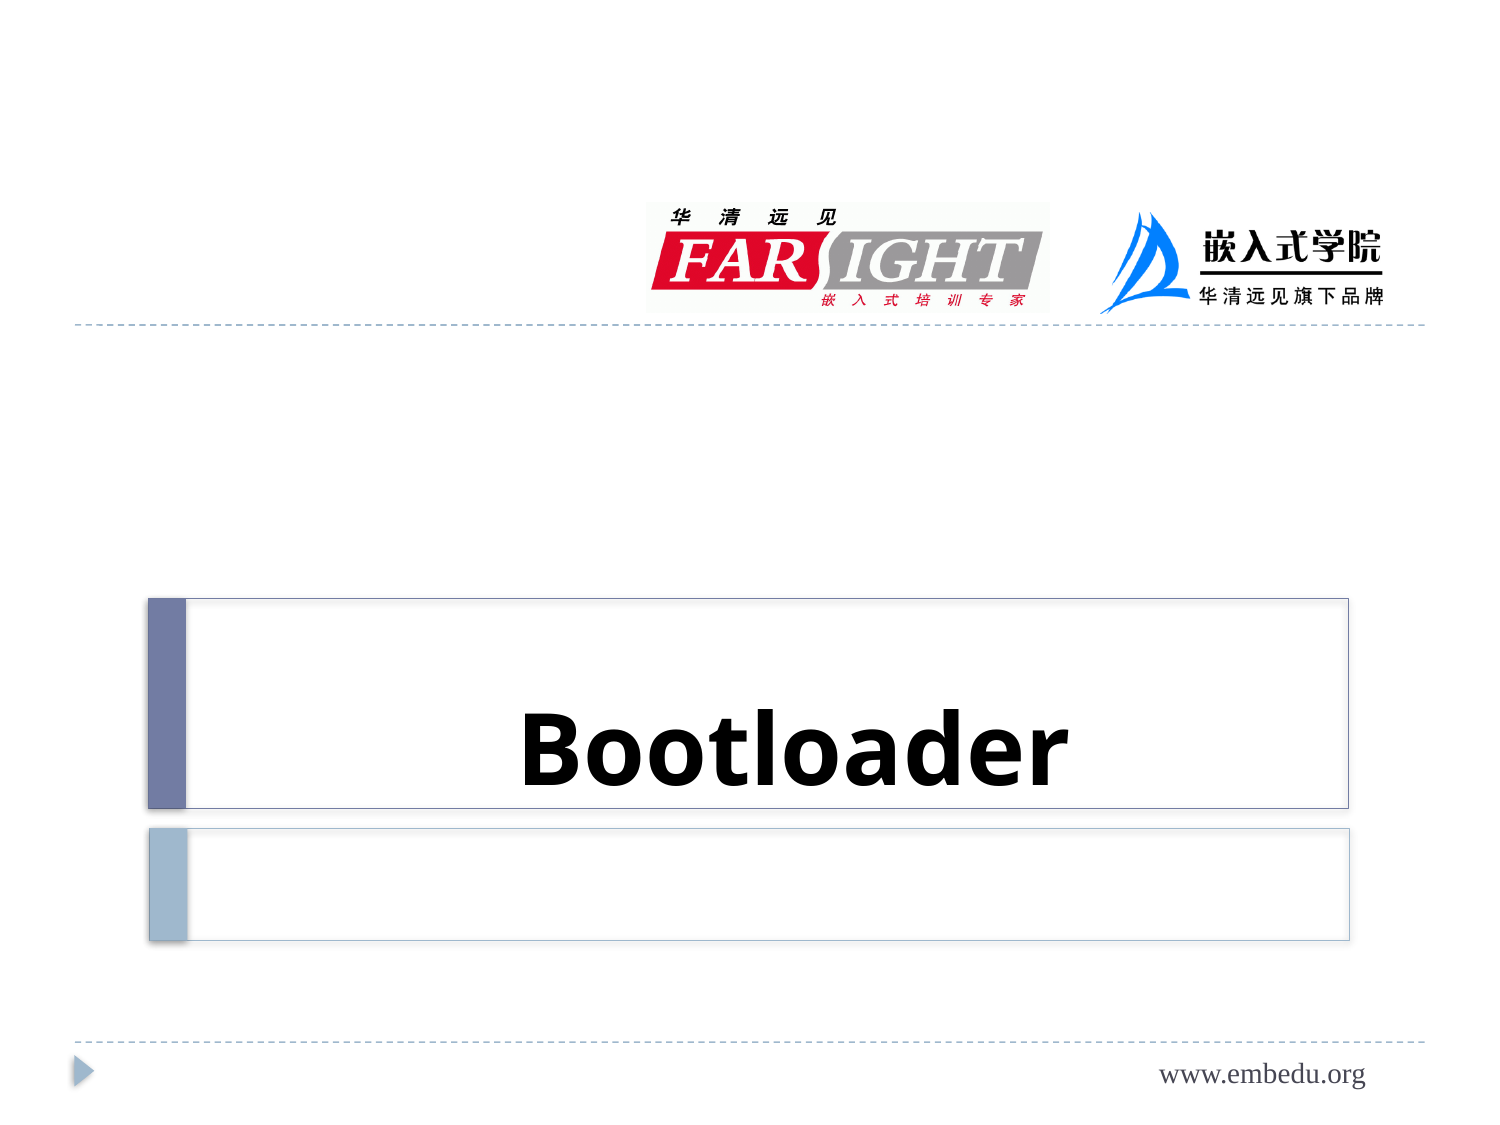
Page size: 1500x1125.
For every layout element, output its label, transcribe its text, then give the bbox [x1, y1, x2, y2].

footer www.embedu.org [1025, 1046, 1500, 1125]
picture [1100, 212, 1383, 314]
picture [646, 202, 1050, 313]
title Bootloader [249, 637, 1338, 813]
